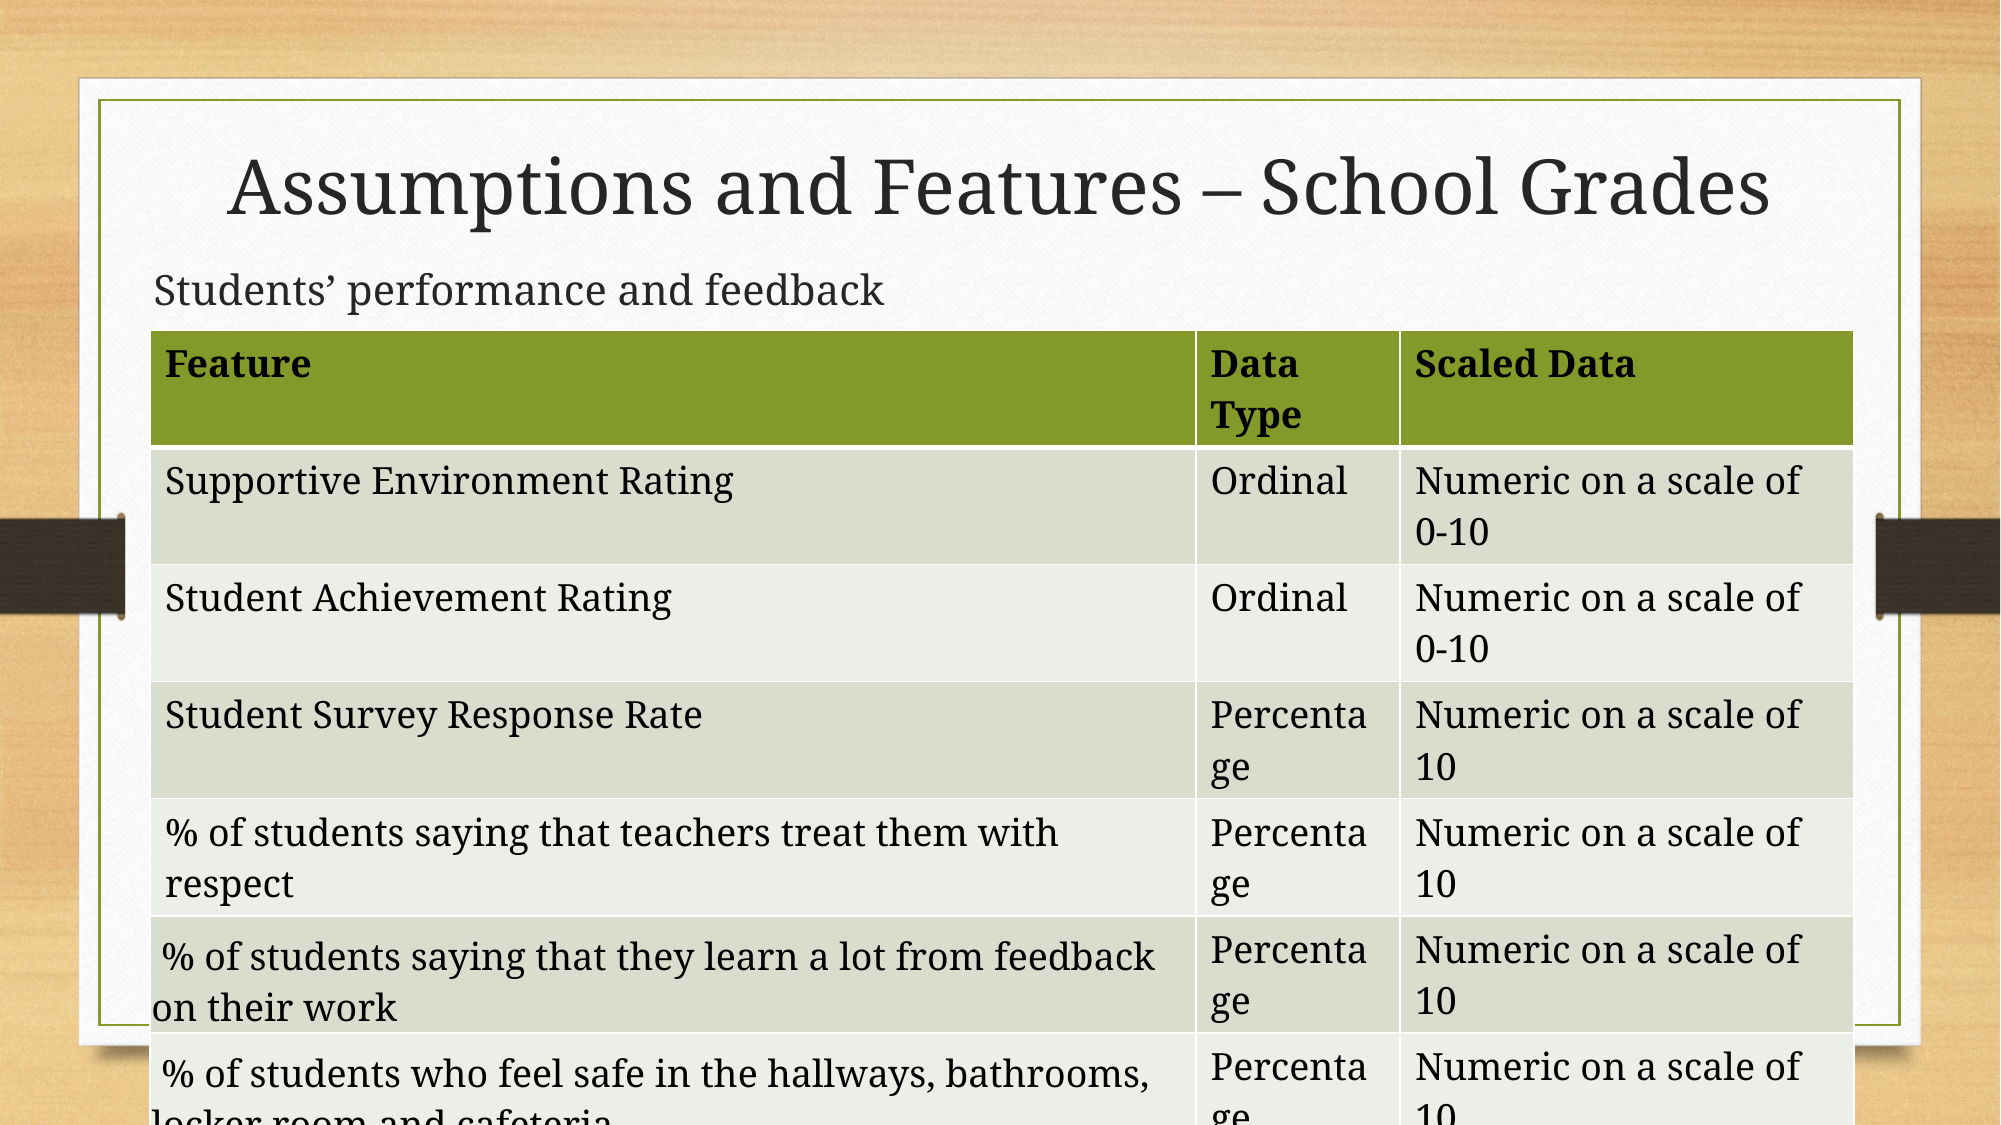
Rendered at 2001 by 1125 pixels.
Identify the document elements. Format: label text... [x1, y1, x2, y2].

table_cell Numeric on a scale of 0-10 [1401, 565, 1853, 681]
table_cell Numeric on a scale of 10 [1401, 1034, 1853, 1125]
table_cell Percentage [1197, 917, 1399, 1032]
table_cell Supportive Environment Rating [151, 450, 1195, 564]
table_cell % of students saying that they learn a lot from feedback on their work [151, 917, 1195, 1032]
table_header Data Type [1197, 331, 1399, 445]
table_cell Percentage [1197, 799, 1399, 915]
list Students’ performance and feedback [138, 256, 1714, 801]
table_cell Student Achievement Rating [151, 565, 1195, 681]
table_cell Student Survey Response Rate [151, 682, 1195, 798]
table_header Feature [151, 331, 1195, 445]
table_cell Numeric on a scale of 10 [1401, 799, 1853, 915]
table_cell Numeric on a scale of 10 [1401, 917, 1853, 1032]
table_cell % of students saying that teachers treat them with respect [151, 799, 1195, 915]
table_header Scaled Data [1401, 331, 1853, 445]
table_cell Ordinal [1197, 565, 1399, 681]
table_cell Numeric on a scale of 0-10 [1401, 450, 1853, 564]
table_cell % of students who feel safe in the hallways, bathrooms, locker room and cafeteria [151, 1034, 1195, 1125]
table_cell Percentage [1197, 1034, 1399, 1125]
picture [0, 0, 2001, 1125]
table_cell Ordinal [1197, 450, 1399, 564]
title Assumptions and Features – School Grades [212, 117, 1788, 250]
table_cell Percentage [1197, 682, 1399, 798]
table_cell Numeric on a scale of 10 [1401, 682, 1853, 798]
